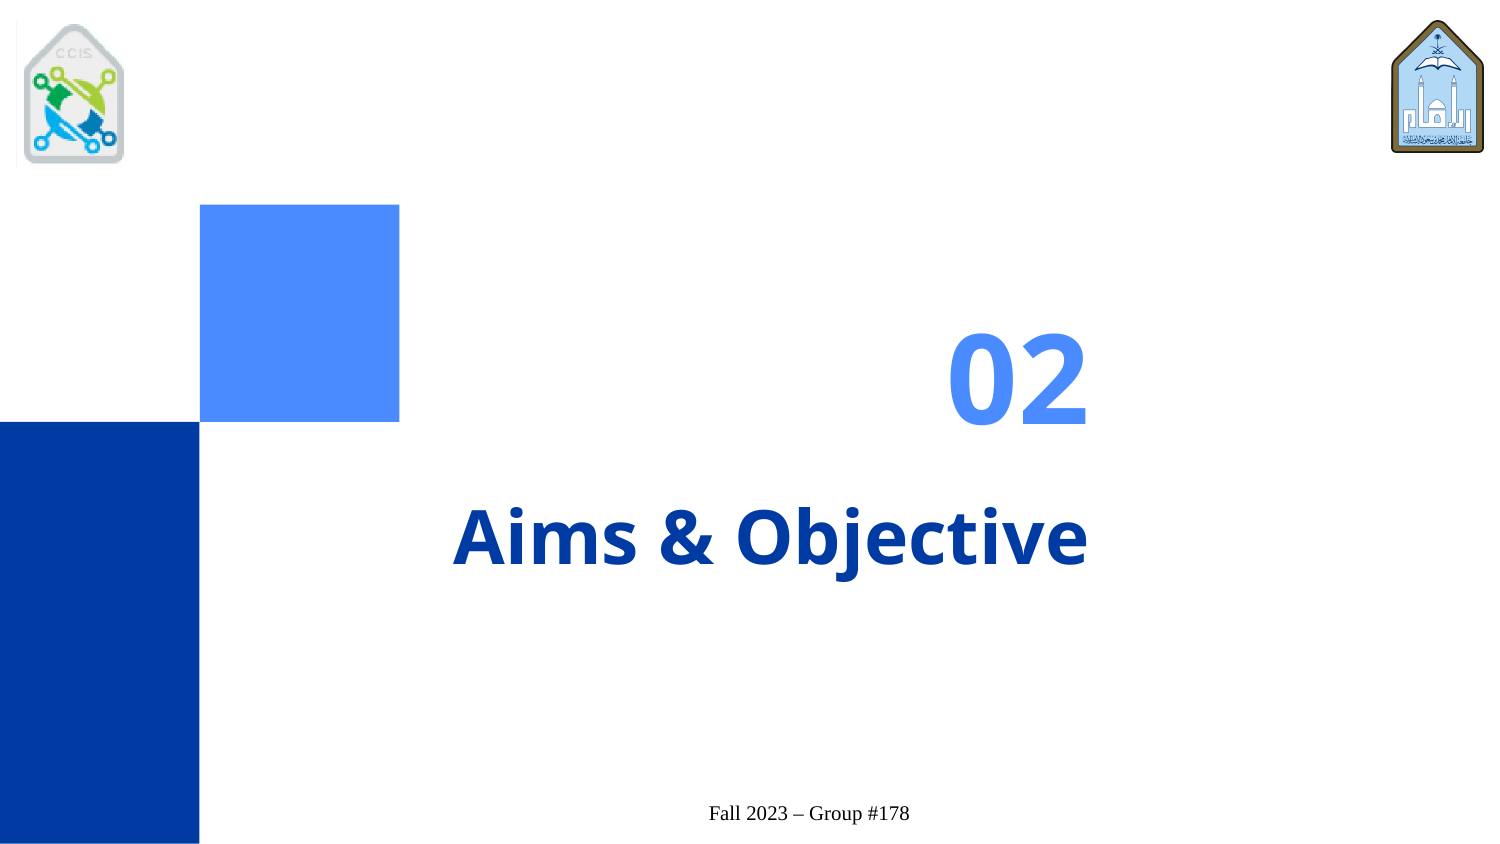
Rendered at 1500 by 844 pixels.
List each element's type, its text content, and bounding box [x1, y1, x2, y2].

text_box Fall 2023 – Group #178 [693, 784, 939, 844]
picture [1391, 19, 1484, 154]
picture [15, 19, 134, 169]
text_box 02 [869, 327, 1105, 422]
title Aims & Objective [419, 496, 1105, 574]
